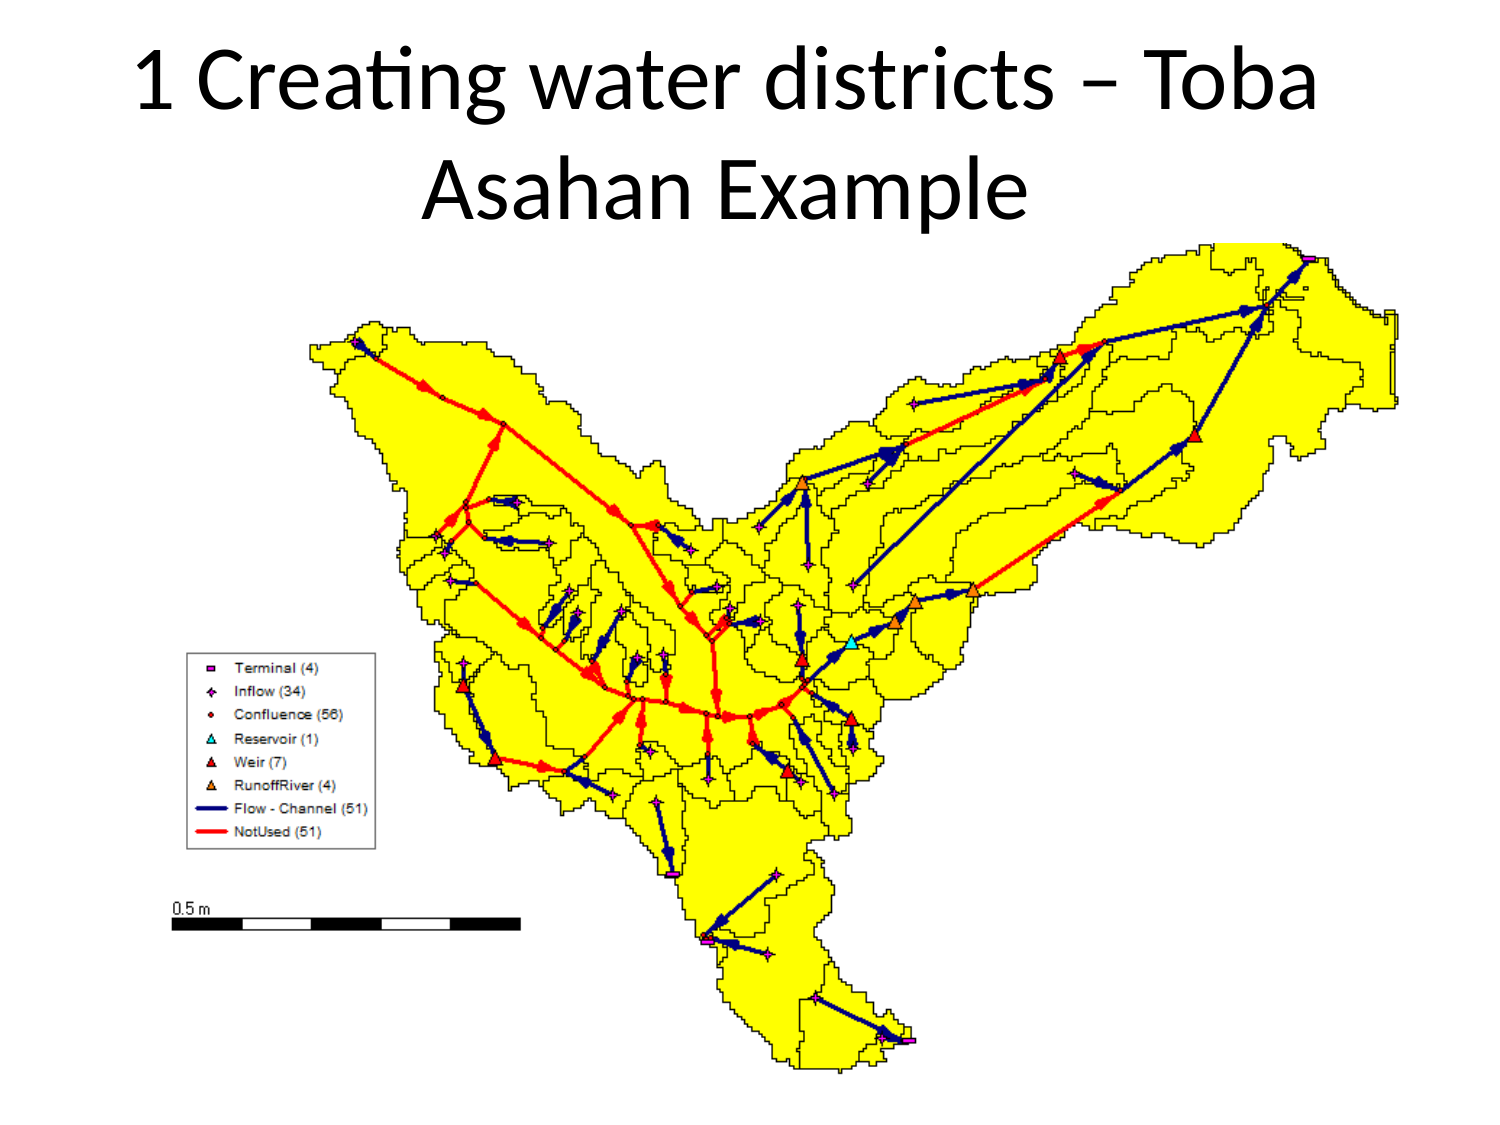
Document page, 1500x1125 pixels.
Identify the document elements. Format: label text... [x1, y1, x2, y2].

title 1 Creating water districts – Toba Asahan Example [88, 7, 1364, 242]
picture [88, 243, 1419, 1081]
